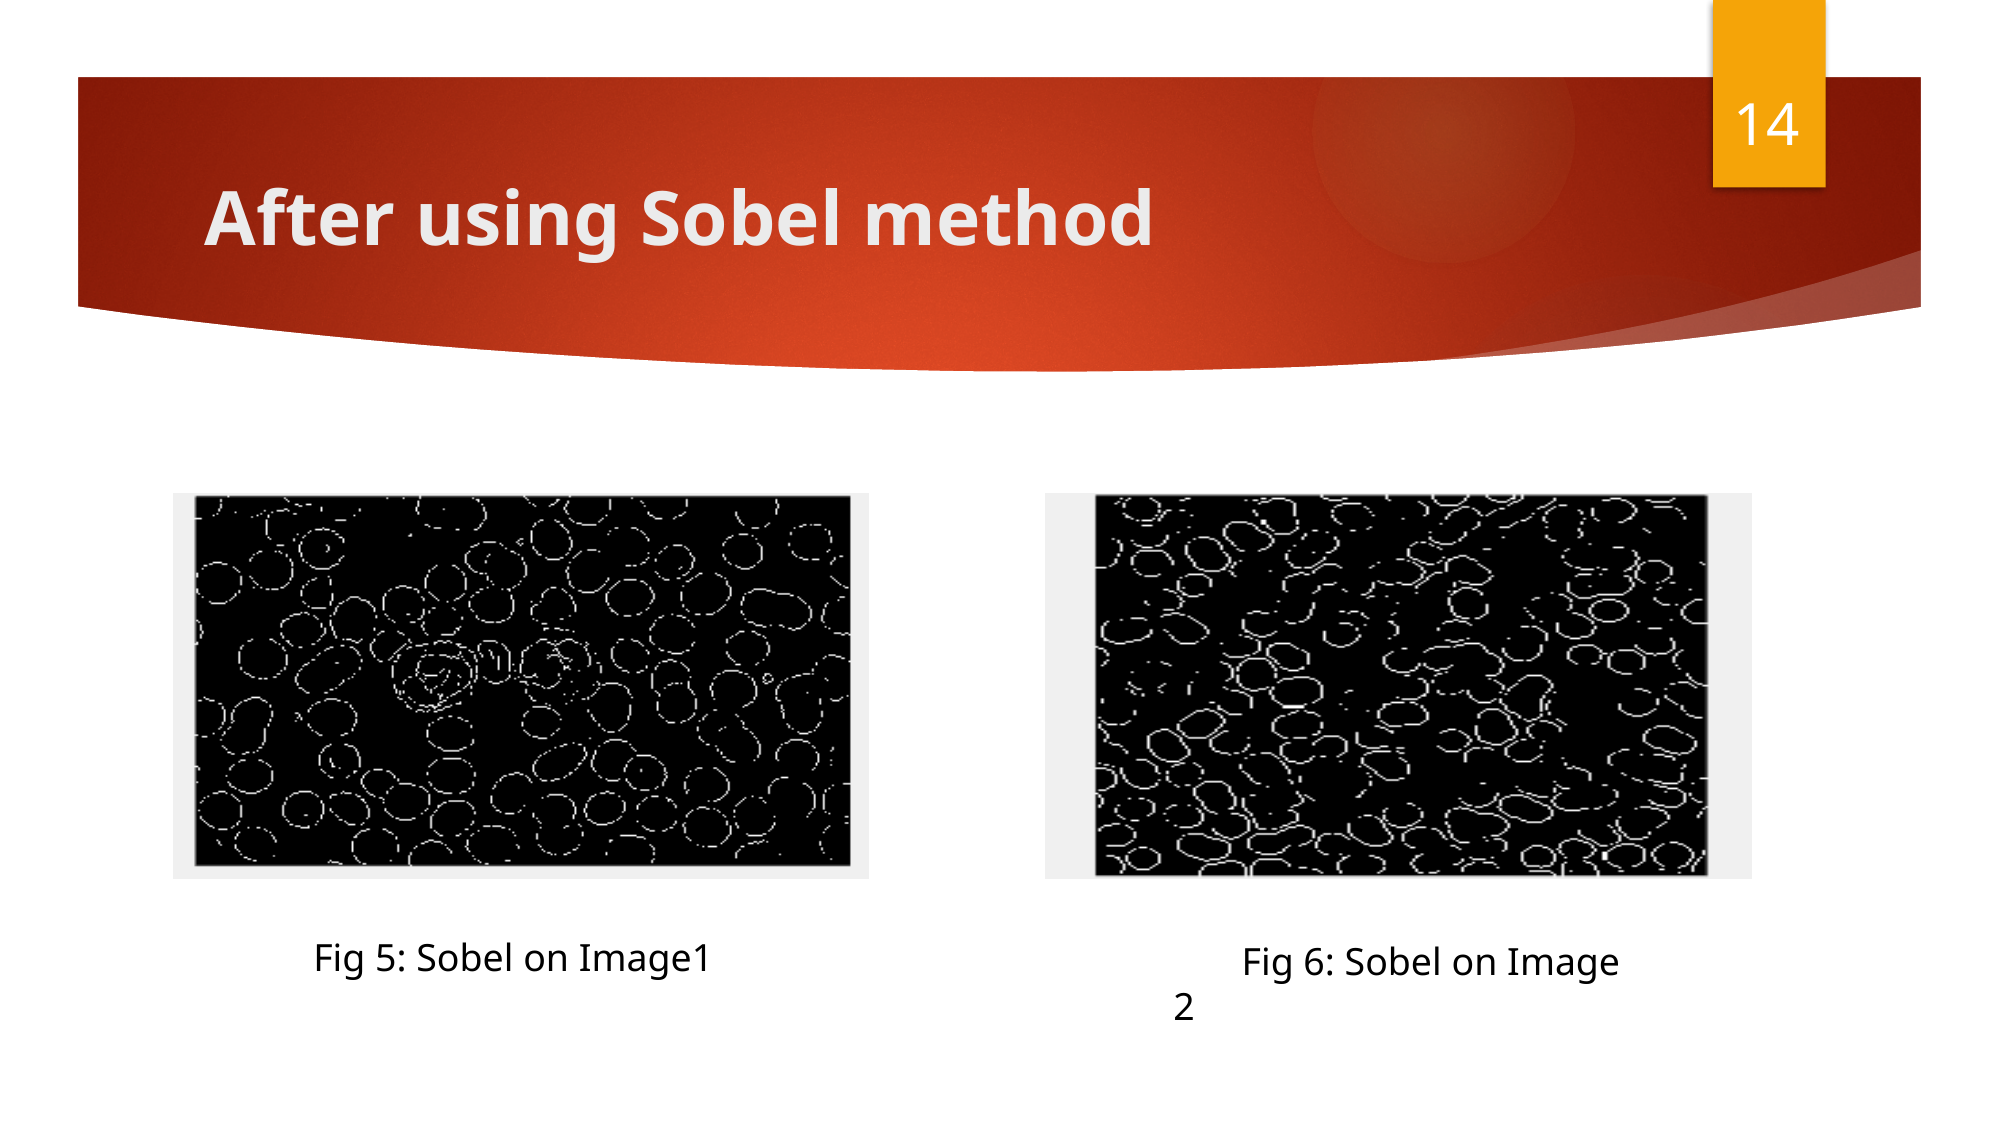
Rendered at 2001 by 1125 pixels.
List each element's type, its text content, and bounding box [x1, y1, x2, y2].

text_box Fig 5: Sobel on Image1 [230, 927, 761, 987]
text_box Fig 6: Sobel on Image 2 [1158, 930, 1657, 1036]
slide_number 14 [1698, 48, 1836, 175]
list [172, 493, 869, 879]
picture [1045, 493, 1752, 879]
title After using Sobel method [189, 155, 1627, 275]
